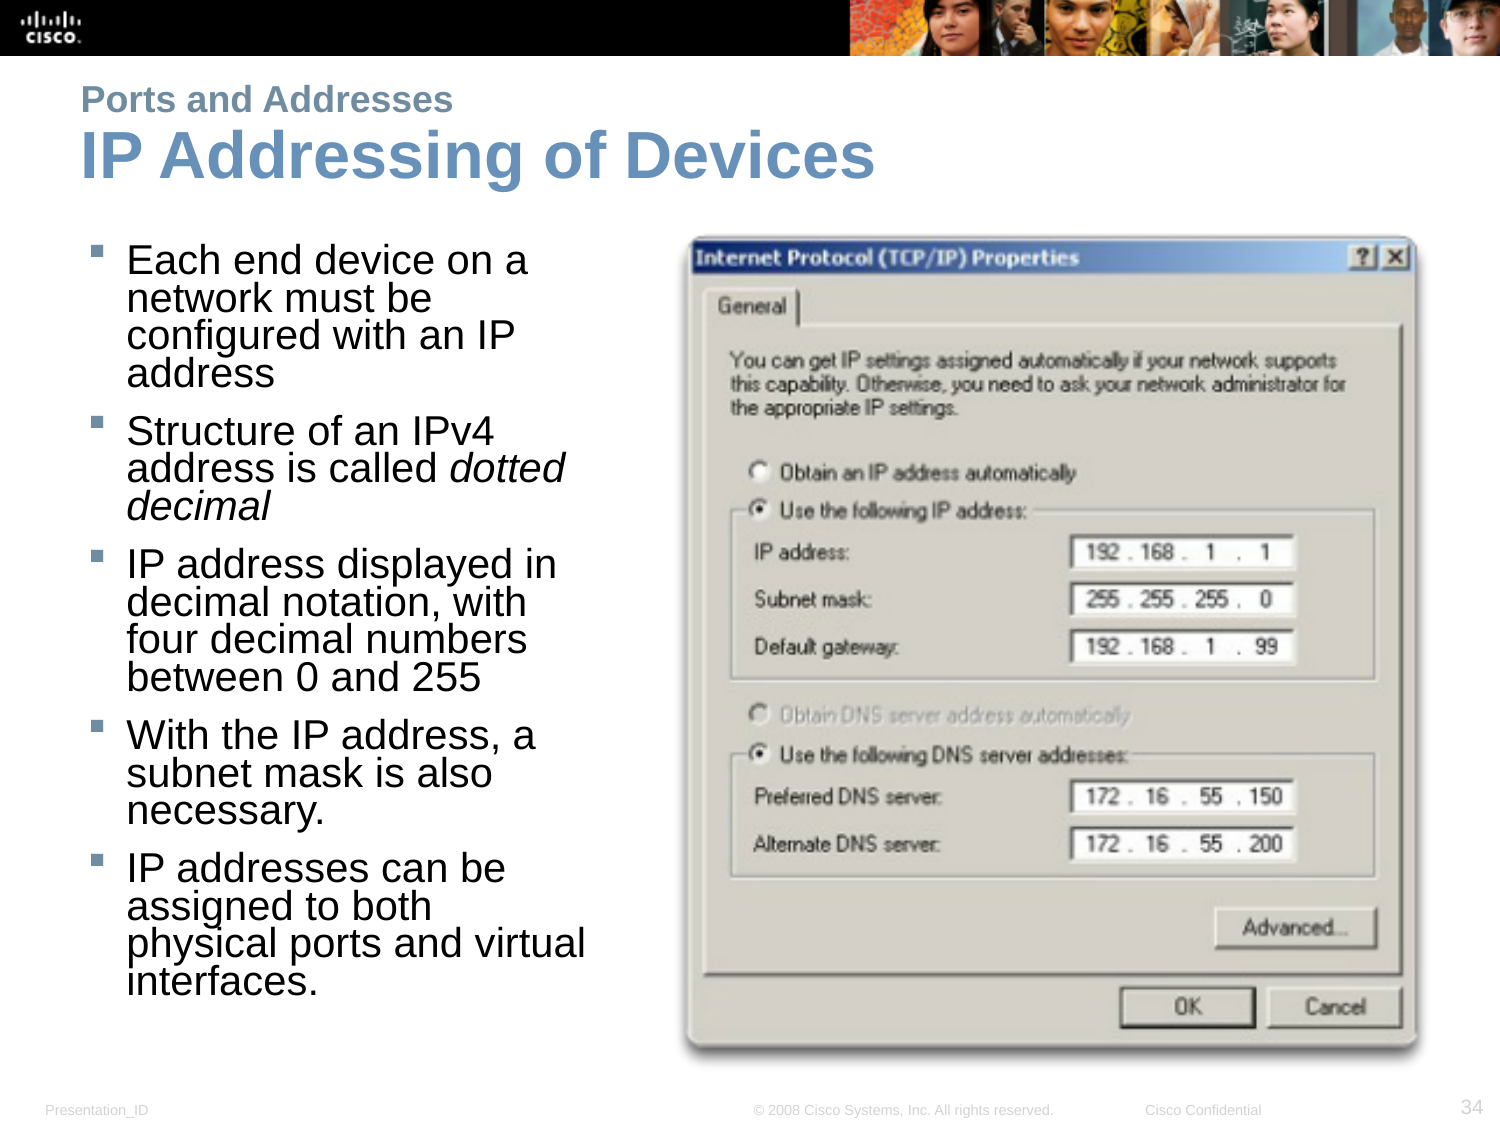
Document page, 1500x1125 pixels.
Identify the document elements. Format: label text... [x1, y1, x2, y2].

title Ports and Addresses IP Addressing of Devices [67, 62, 1404, 200]
picture [654, 194, 1462, 1084]
picture [0, 0, 1500, 56]
list Each end device on a network must be configured with an IP address Structure of an IPv4 address is called dotted decimal IP address displayed in decimal notation, with four decimal numbers between 0 and 255 With the IP address, a subnet mask is also necessary. IP addresses can be assigned to both physical ports and virtual interfaces. [74, 237, 600, 1084]
